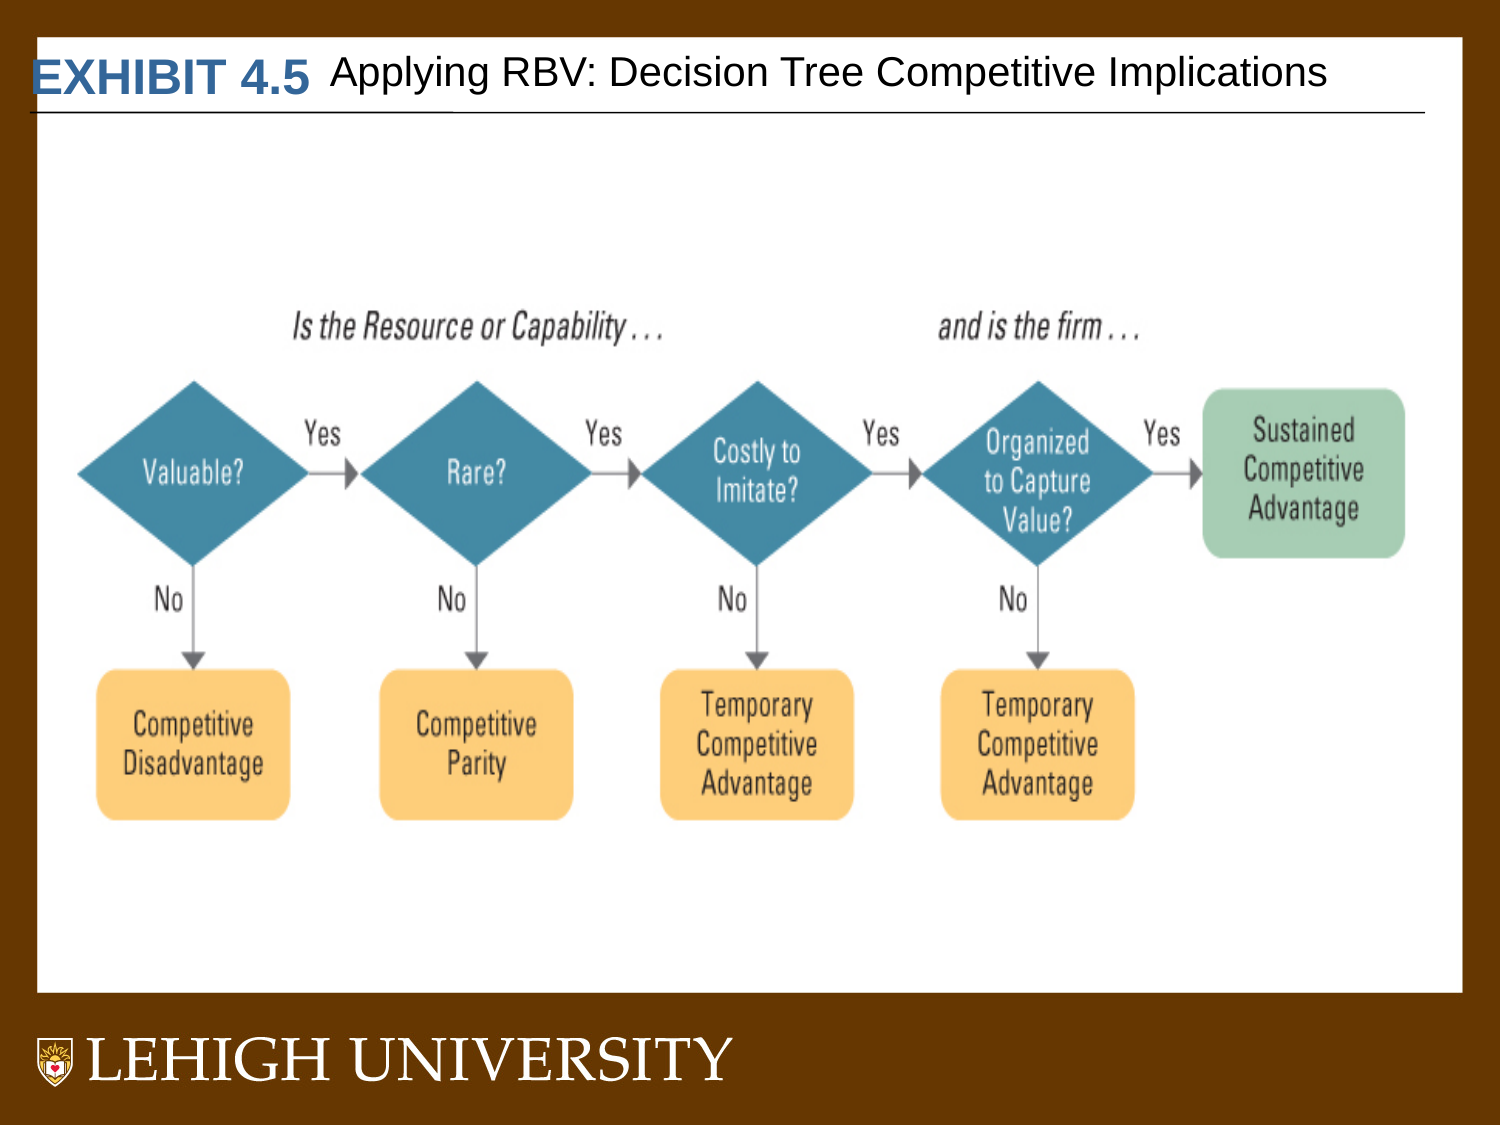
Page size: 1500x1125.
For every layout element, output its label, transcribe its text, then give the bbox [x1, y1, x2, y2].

picture [0, 0, 1500, 1125]
text_box Applying RBV: Decision Tree Competitive Implications [315, 37, 1485, 103]
text_box EXHIBIT 4.5 [29, 37, 333, 113]
